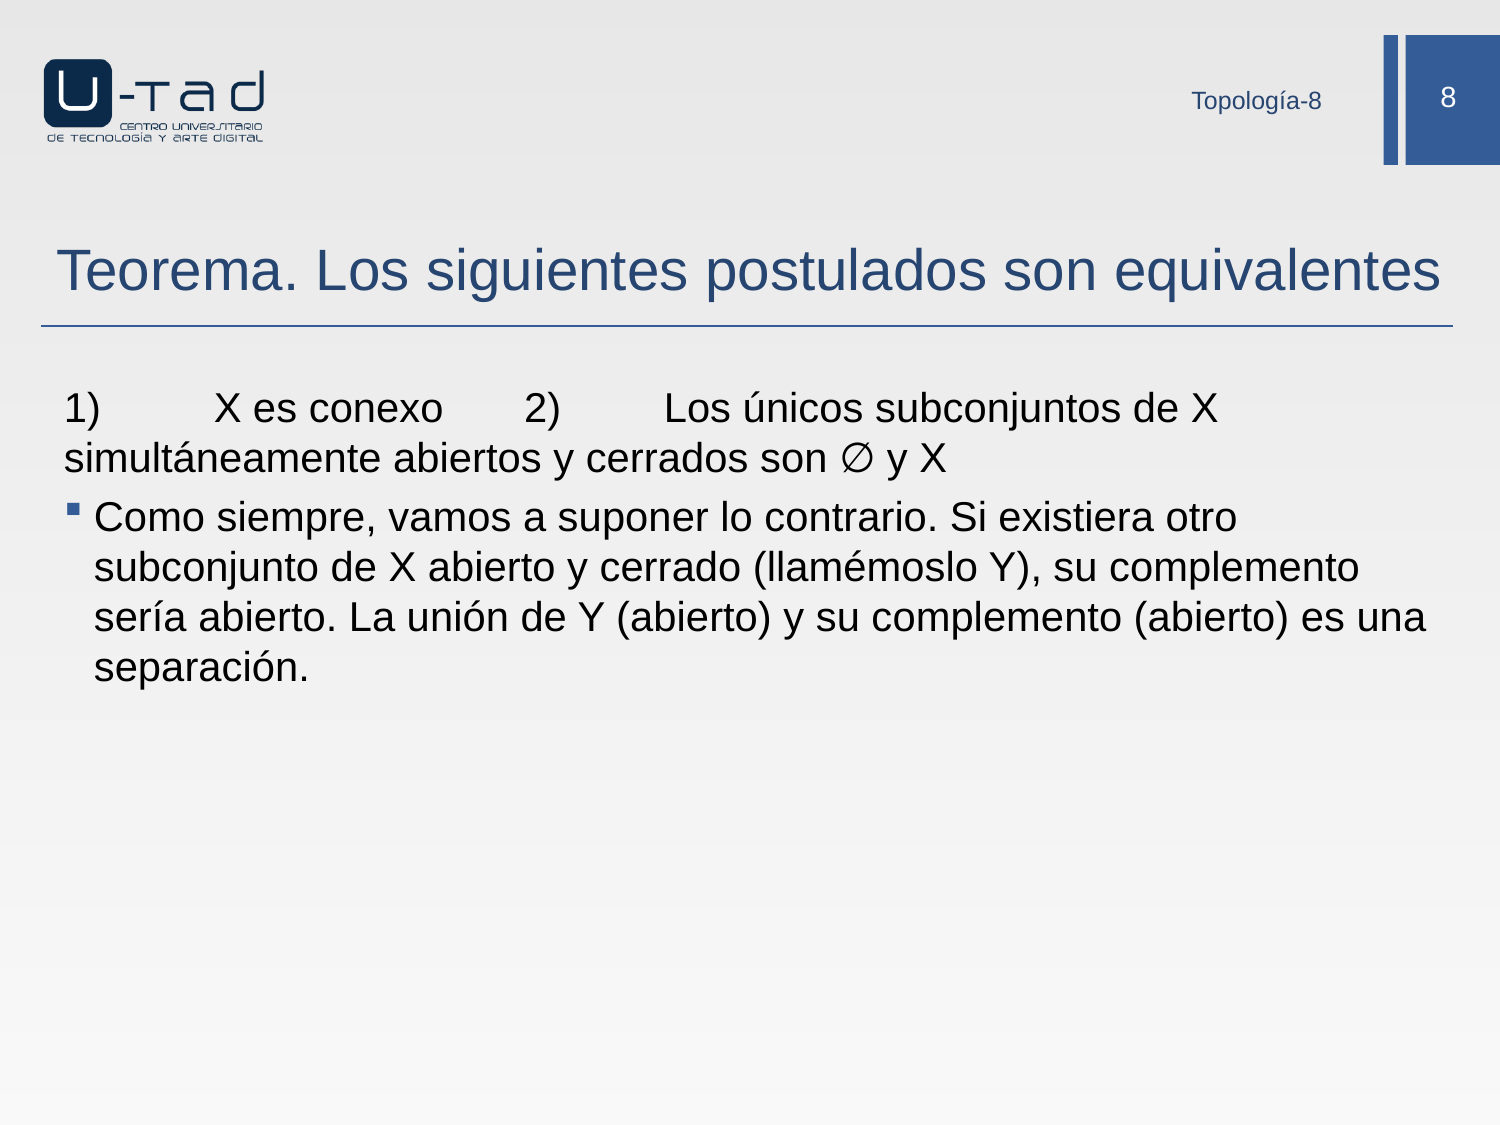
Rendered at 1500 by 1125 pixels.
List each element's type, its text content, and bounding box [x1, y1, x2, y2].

footer Topología-8 [747, 78, 1338, 128]
picture [17, 49, 290, 151]
title Teorema. Los siguientes postulados son equivalentes [41, 208, 1471, 327]
